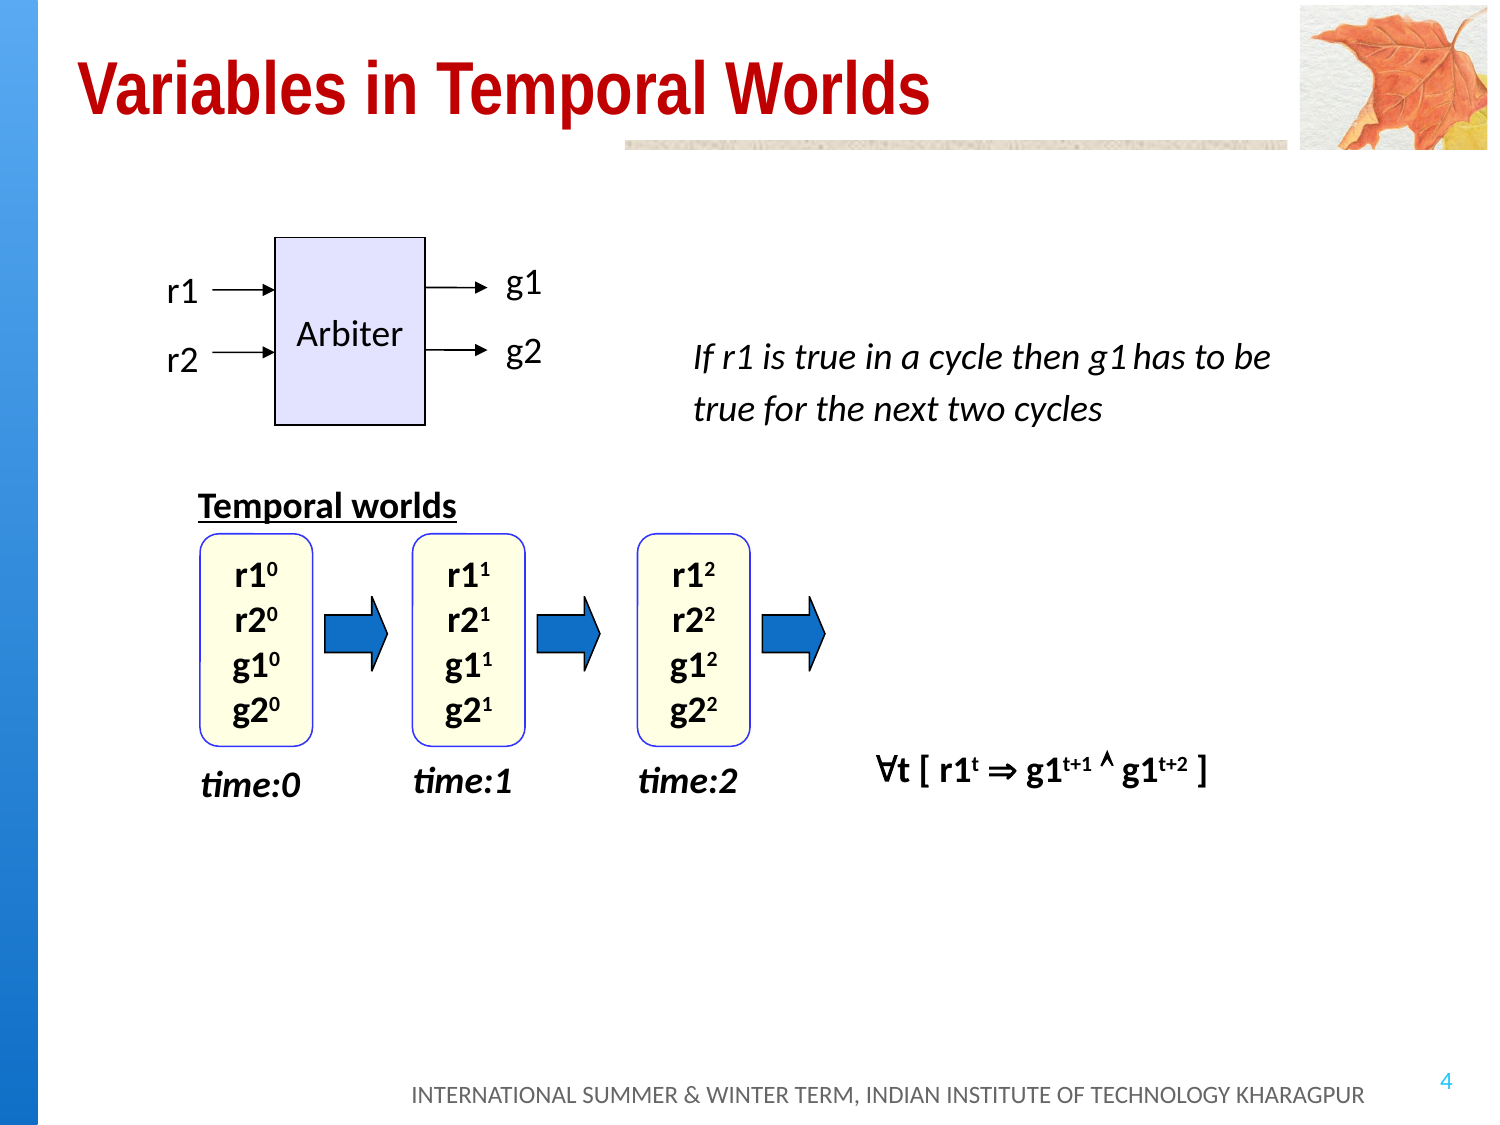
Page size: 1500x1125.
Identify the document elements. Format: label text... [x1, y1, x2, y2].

text_box [424, 343, 488, 357]
text_box g1 [491, 249, 558, 310]
picture [624, 140, 1288, 150]
title Variables in Temporal Worlds [62, 12, 1300, 138]
text_box r1 [151, 258, 214, 318]
text_box [214, 283, 275, 297]
slide_number 4 [1425, 1050, 1488, 1110]
text_box [424, 281, 488, 294]
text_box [182, 473, 1240, 879]
text_box [214, 346, 275, 359]
footer INTERNATIONAL SUMMER & WINTER TERM, INDIAN INSTITUTE OF TECHNOLOGY KHARAGPUR [206, 1074, 1382, 1113]
text_box If r1 is true in a cycle then g1 has to be true for the next two cycles [678, 324, 1295, 436]
text_box g2 [491, 318, 558, 379]
text_box r2 [151, 327, 214, 387]
text_box Arbiter [274, 237, 425, 425]
